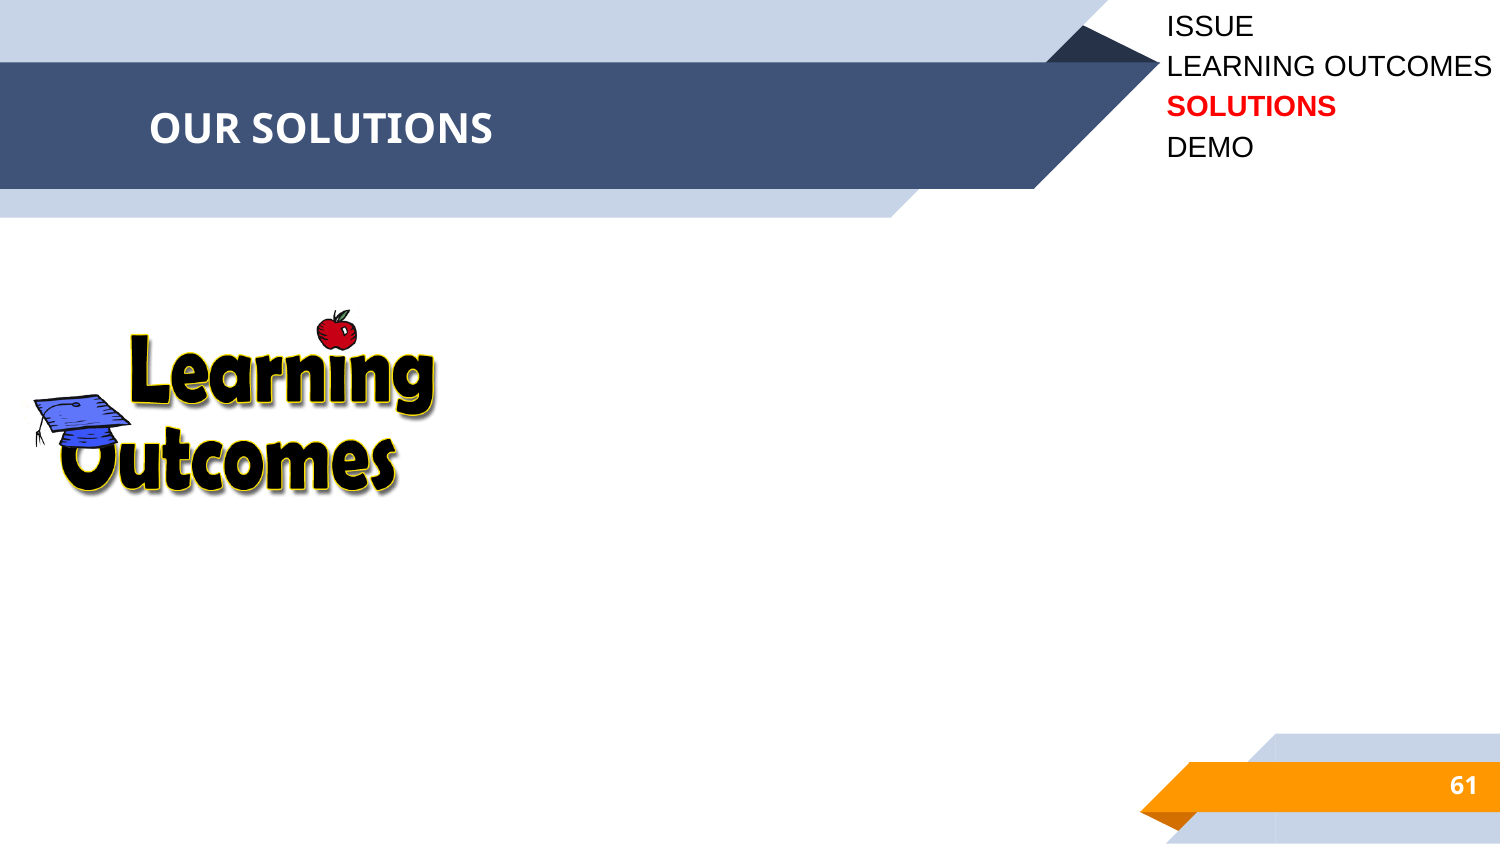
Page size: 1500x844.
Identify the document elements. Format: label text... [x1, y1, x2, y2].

title OUR SOLUTIONS [133, 64, 997, 190]
picture [16, 298, 458, 526]
slide_number 61 [1249, 760, 1494, 813]
text_box ISSUE LEARNING OUTCOMES SOLUTIONS DEMO [1151, 0, 1500, 170]
